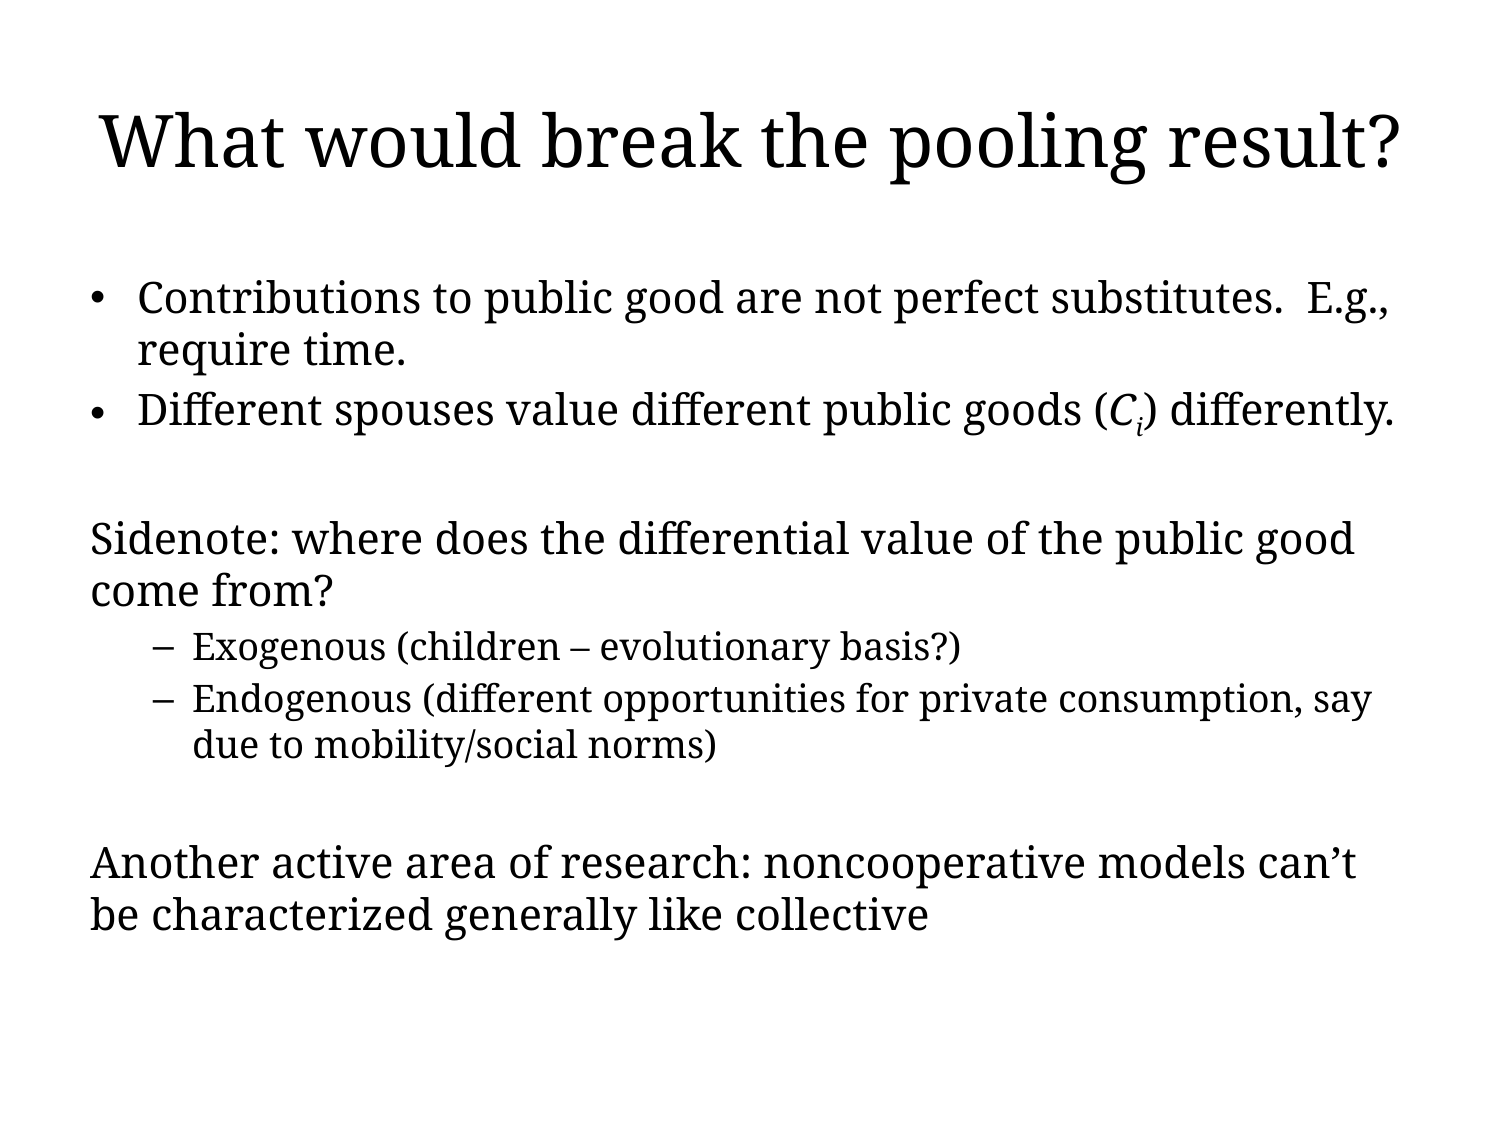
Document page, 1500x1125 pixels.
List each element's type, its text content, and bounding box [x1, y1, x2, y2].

list Contributions to public good are not perfect substitutes. E.g., require time. Different spouses value different public goods (Ci) differently. Sidenote: where does the differential value of the public good come from? Exogenous (children – evolutionary basis?) Endogenous (different opportunities for private consumption, say due to mobility/social norms) Another active area of research: noncooperative models can’t be characterized generally like collective [75, 262, 1425, 1005]
title What would break the pooling result? [75, 45, 1425, 233]
